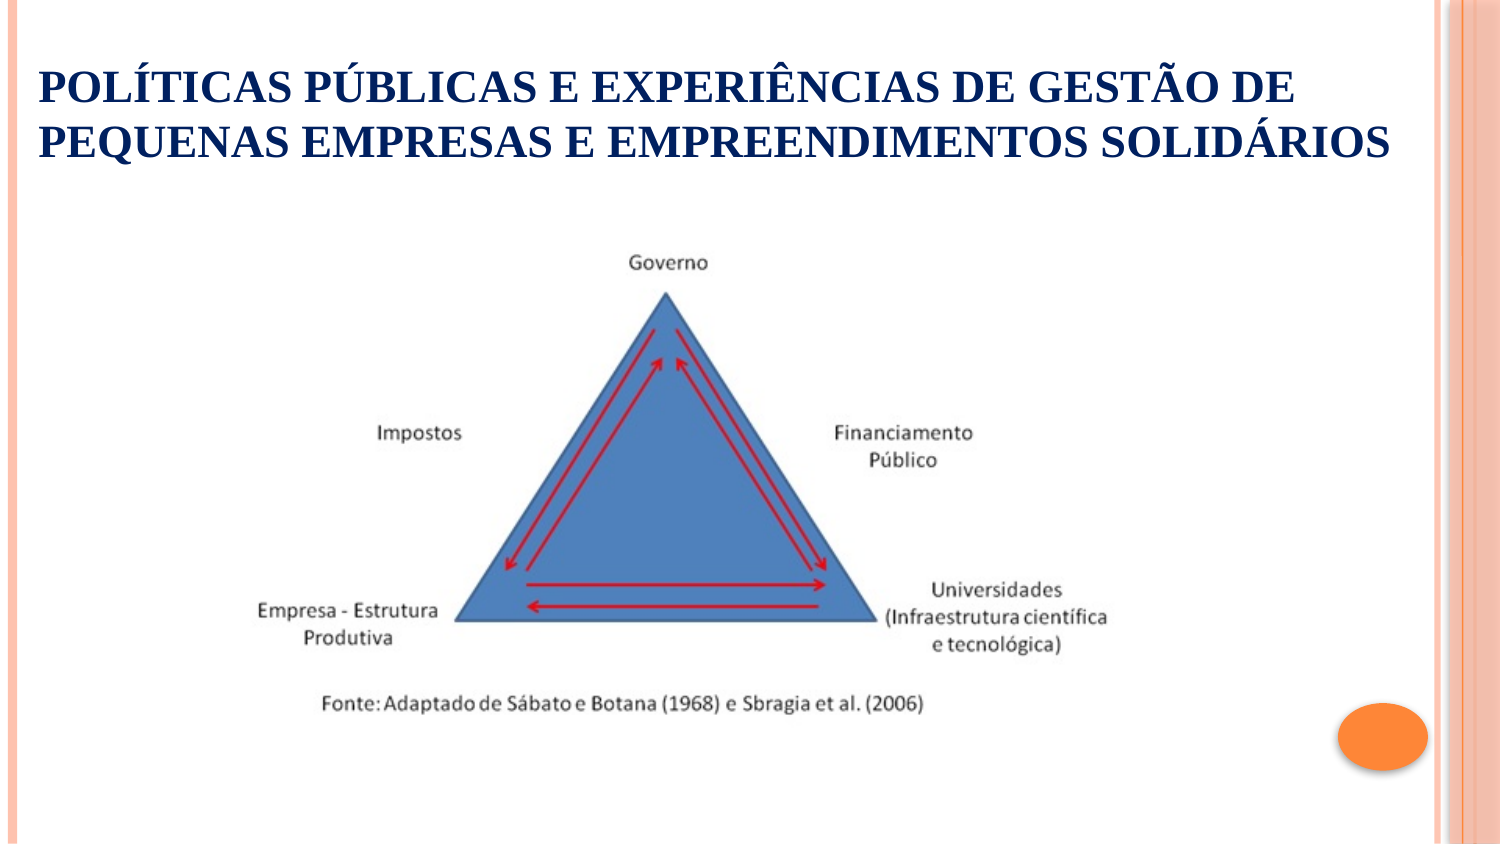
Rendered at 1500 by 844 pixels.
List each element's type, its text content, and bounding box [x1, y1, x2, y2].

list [238, 239, 1137, 755]
title Políticas públicas e Experiências de Gestão de Pequenas Empresas e Empreendimentos Solidários [23, 33, 1459, 175]
